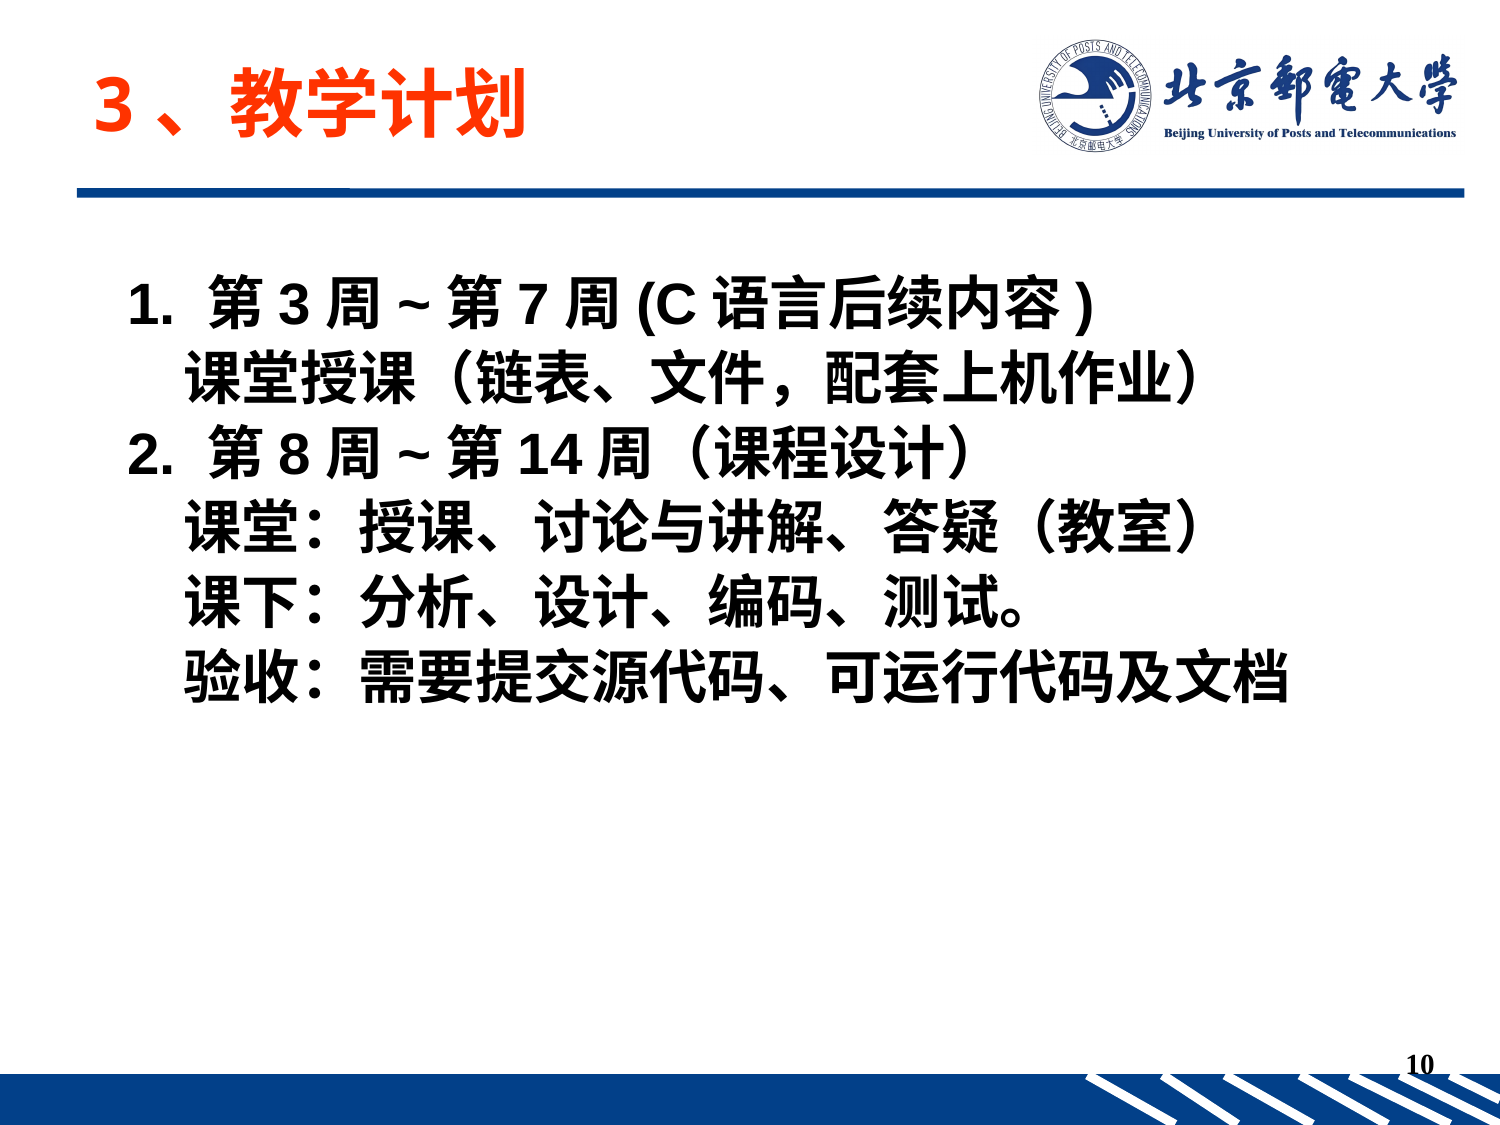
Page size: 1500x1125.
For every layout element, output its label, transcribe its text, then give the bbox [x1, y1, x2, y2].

text_box 3、教学计划 [76, 42, 1470, 161]
slide_number 10 [1137, 1037, 1451, 1113]
subtitle 1. 第3周~第7周(C语言后续内容) 课堂授课（链表、文件，配套上机作业） 2. 第8周~第14周（课程设计） 课堂：授课、讨论与讲解、答疑（教室） 课下：分析、设计、编码、测试。 验收：需要提交源代码、可运行代码及文档 [112, 267, 1388, 950]
picture [1032, 35, 1465, 42]
